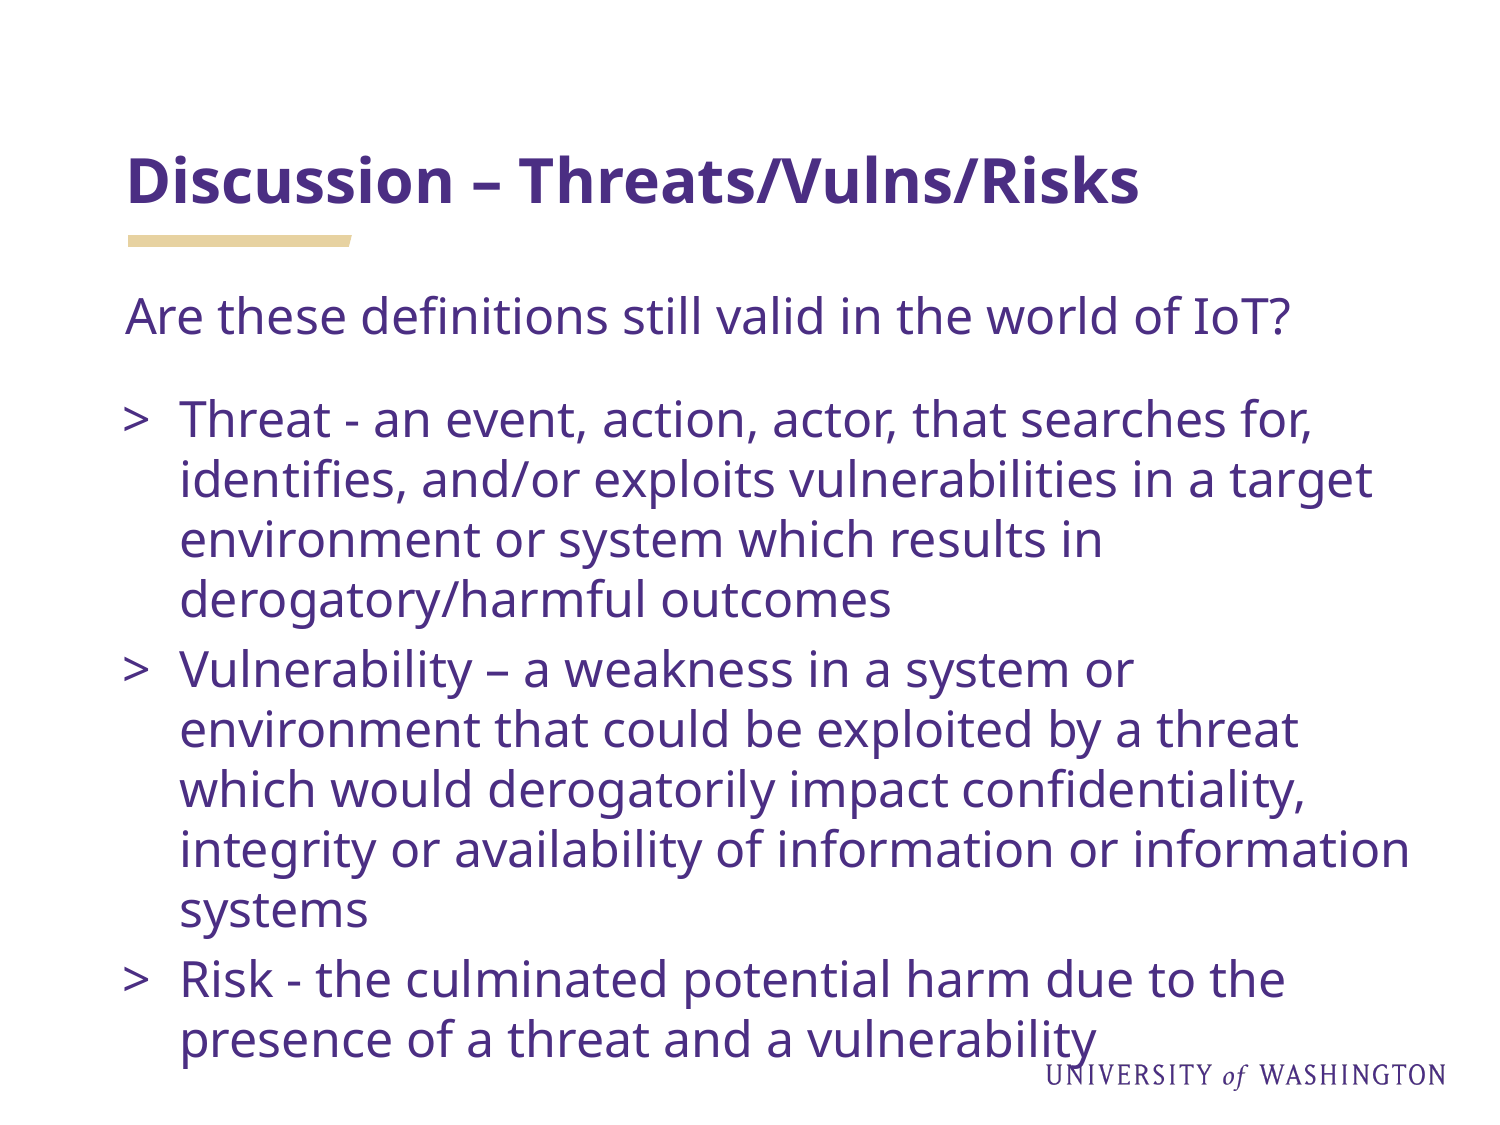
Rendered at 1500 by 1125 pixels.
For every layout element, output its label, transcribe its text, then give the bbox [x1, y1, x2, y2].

title Discussion – Threats/Vulns/Risks [110, 60, 1453, 224]
picture [128, 235, 352, 247]
picture [1046, 1064, 1445, 1091]
list Are these definitions still valid in the world of IoT? [110, 283, 1453, 352]
list Threat - an event, action, actor, that searches for, identifies, and/or exploits vulnerabilities in a target environment or system which results in derogatory/harmful outcomes Vulnerability – a weakness in a system or environment that could be exploited by a threat which would derogatorily impact confidentiality, integrity or availability of information or information systems Risk - the culminated potential harm due to the presence of a threat and a vulnerability [108, 380, 1453, 1006]
